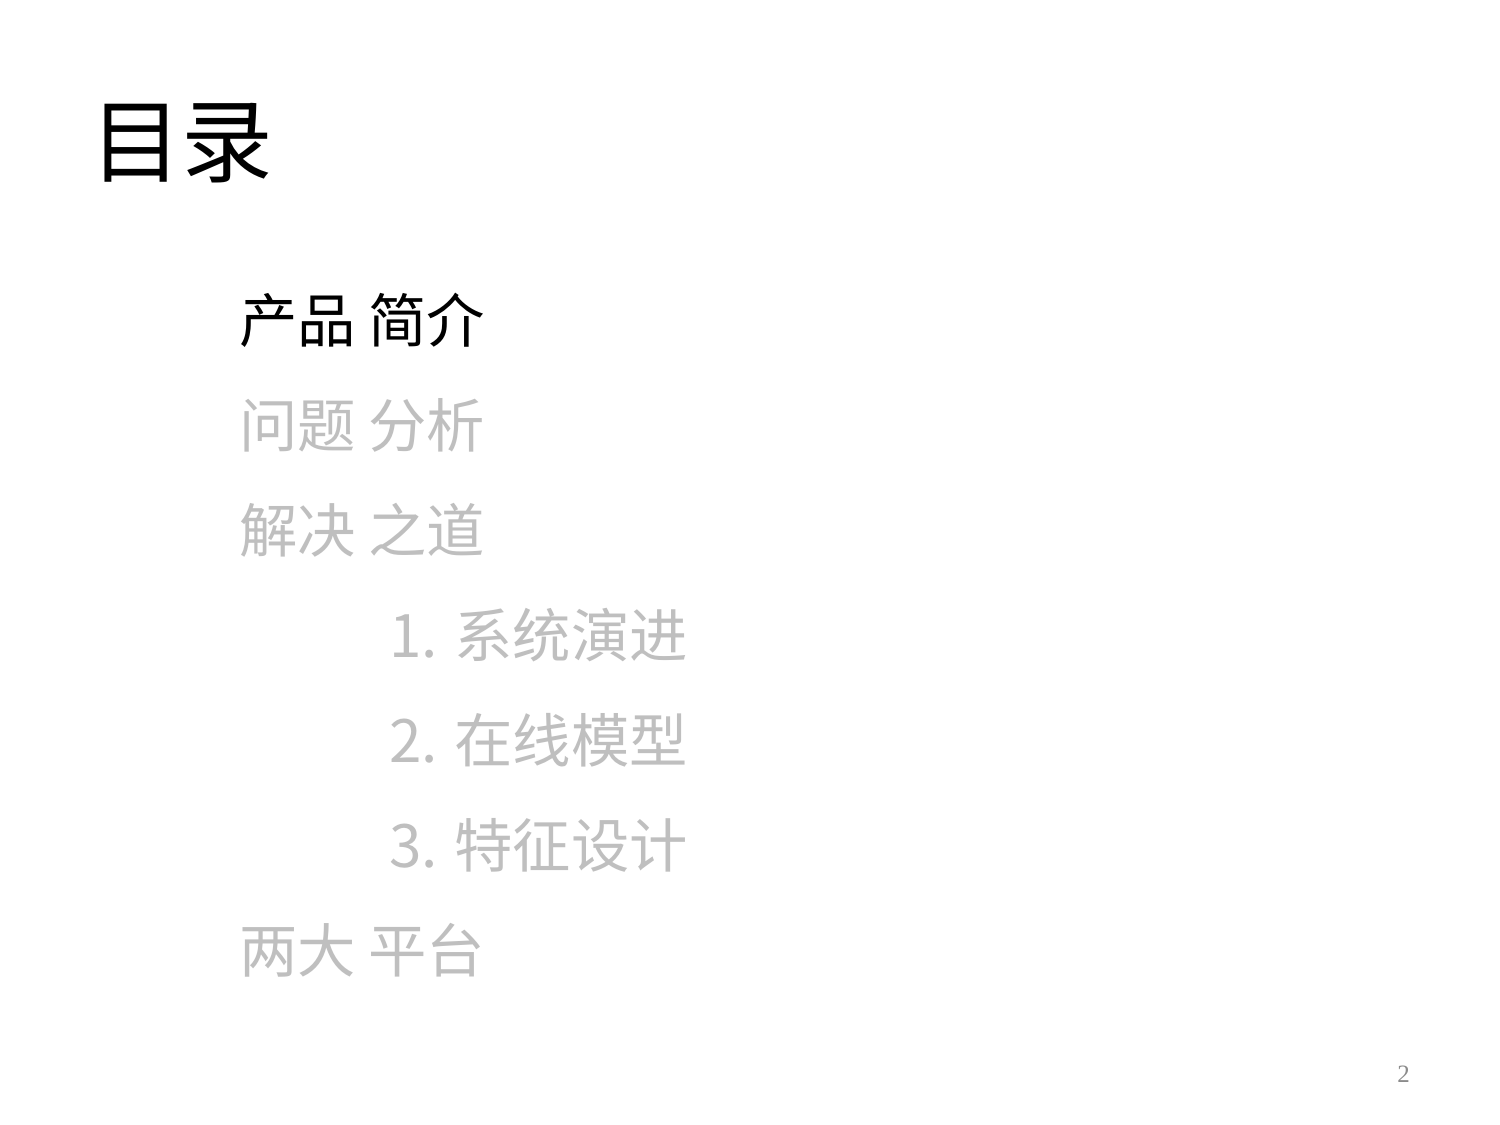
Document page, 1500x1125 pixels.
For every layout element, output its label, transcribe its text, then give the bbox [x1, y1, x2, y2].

title 目录 [75, 45, 1425, 233]
slide_number 2 [1074, 1042, 1425, 1103]
text_box 产品 简介 问题 分析 解决 之道 系统演进 在线模型 特征设计 两大 平台 [224, 242, 1075, 1059]
